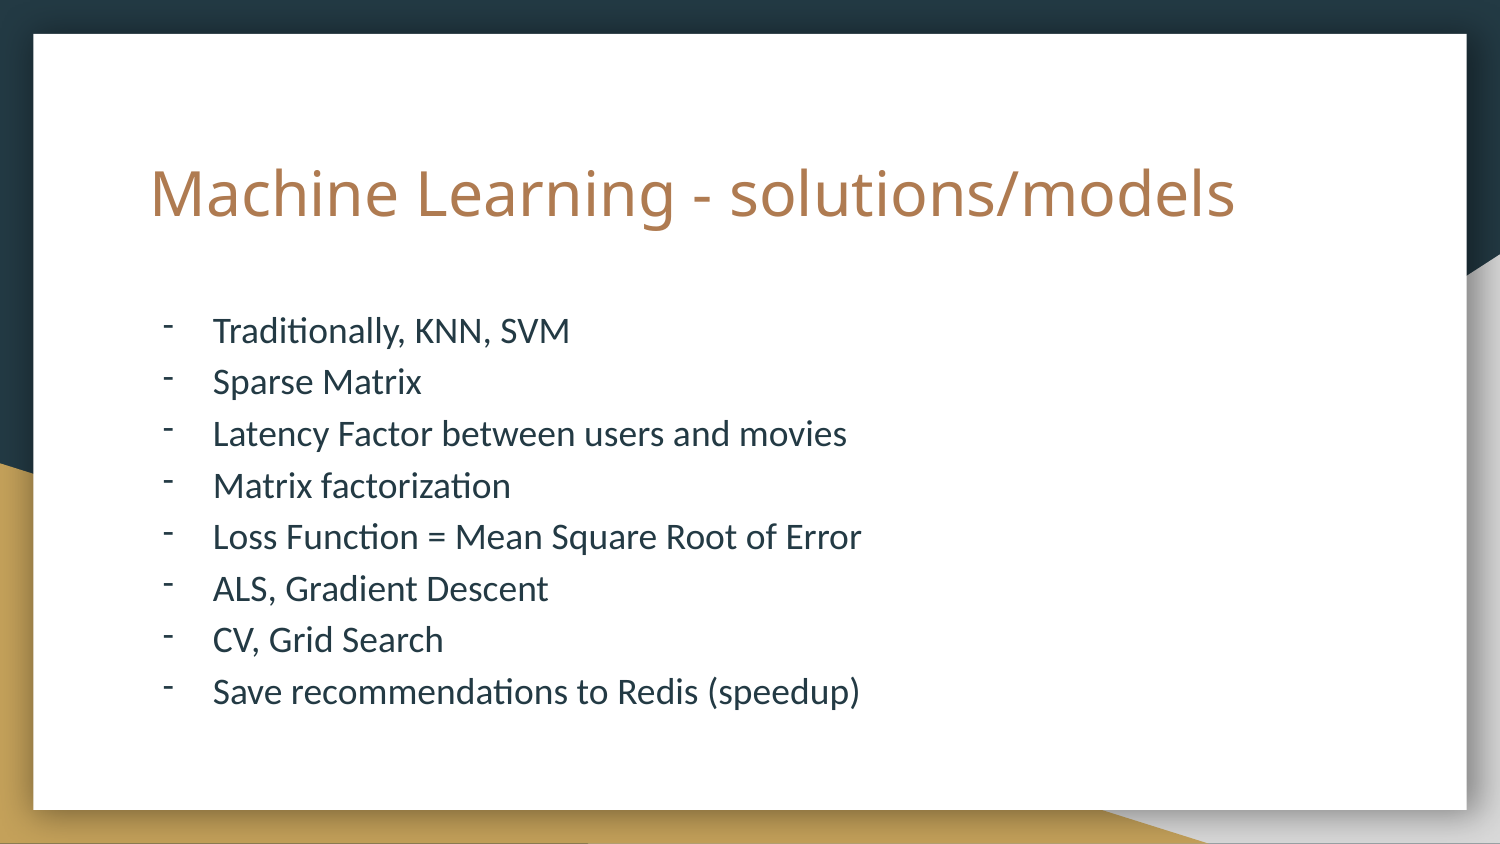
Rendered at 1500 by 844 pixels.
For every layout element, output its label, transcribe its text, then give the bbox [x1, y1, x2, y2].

title Machine Learning - solutions/models [134, 138, 1366, 284]
list Traditionally, KNN, SVM Sparse Matrix Latency Factor between users and movies Matrix factorization Loss Function = Mean Square Root of Error ALS, Gradient Descent CV, Grid Search Save recommendations to Redis (speedup) [134, 284, 1366, 729]
